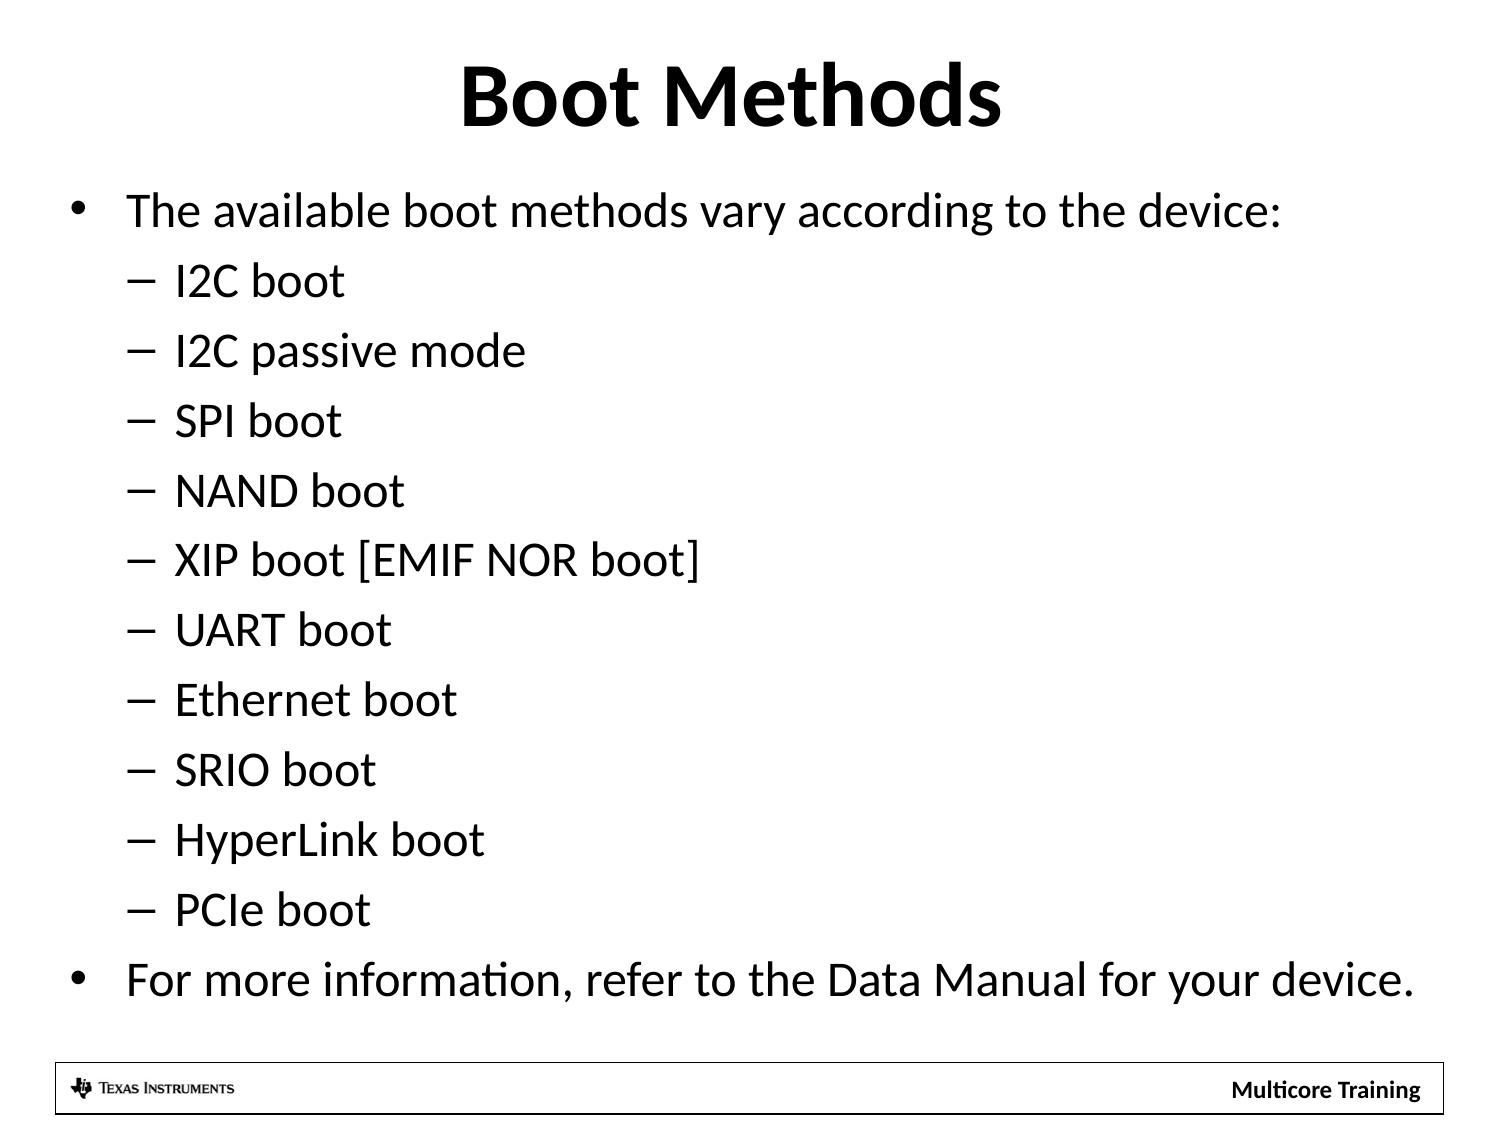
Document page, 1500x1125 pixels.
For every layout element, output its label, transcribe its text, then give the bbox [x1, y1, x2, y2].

title Boot Methods [37, 23, 1426, 158]
picture [59, 1066, 245, 1110]
list The available boot methods vary according to the device: I2C boot I2C passive mode SPI boot NAND boot XIP boot [EMIF NOR boot] UART boot Ethernet boot SRIO boot HyperLink boot PCIe boot For more information, refer to the Data Manual for your device. [54, 169, 1451, 1051]
